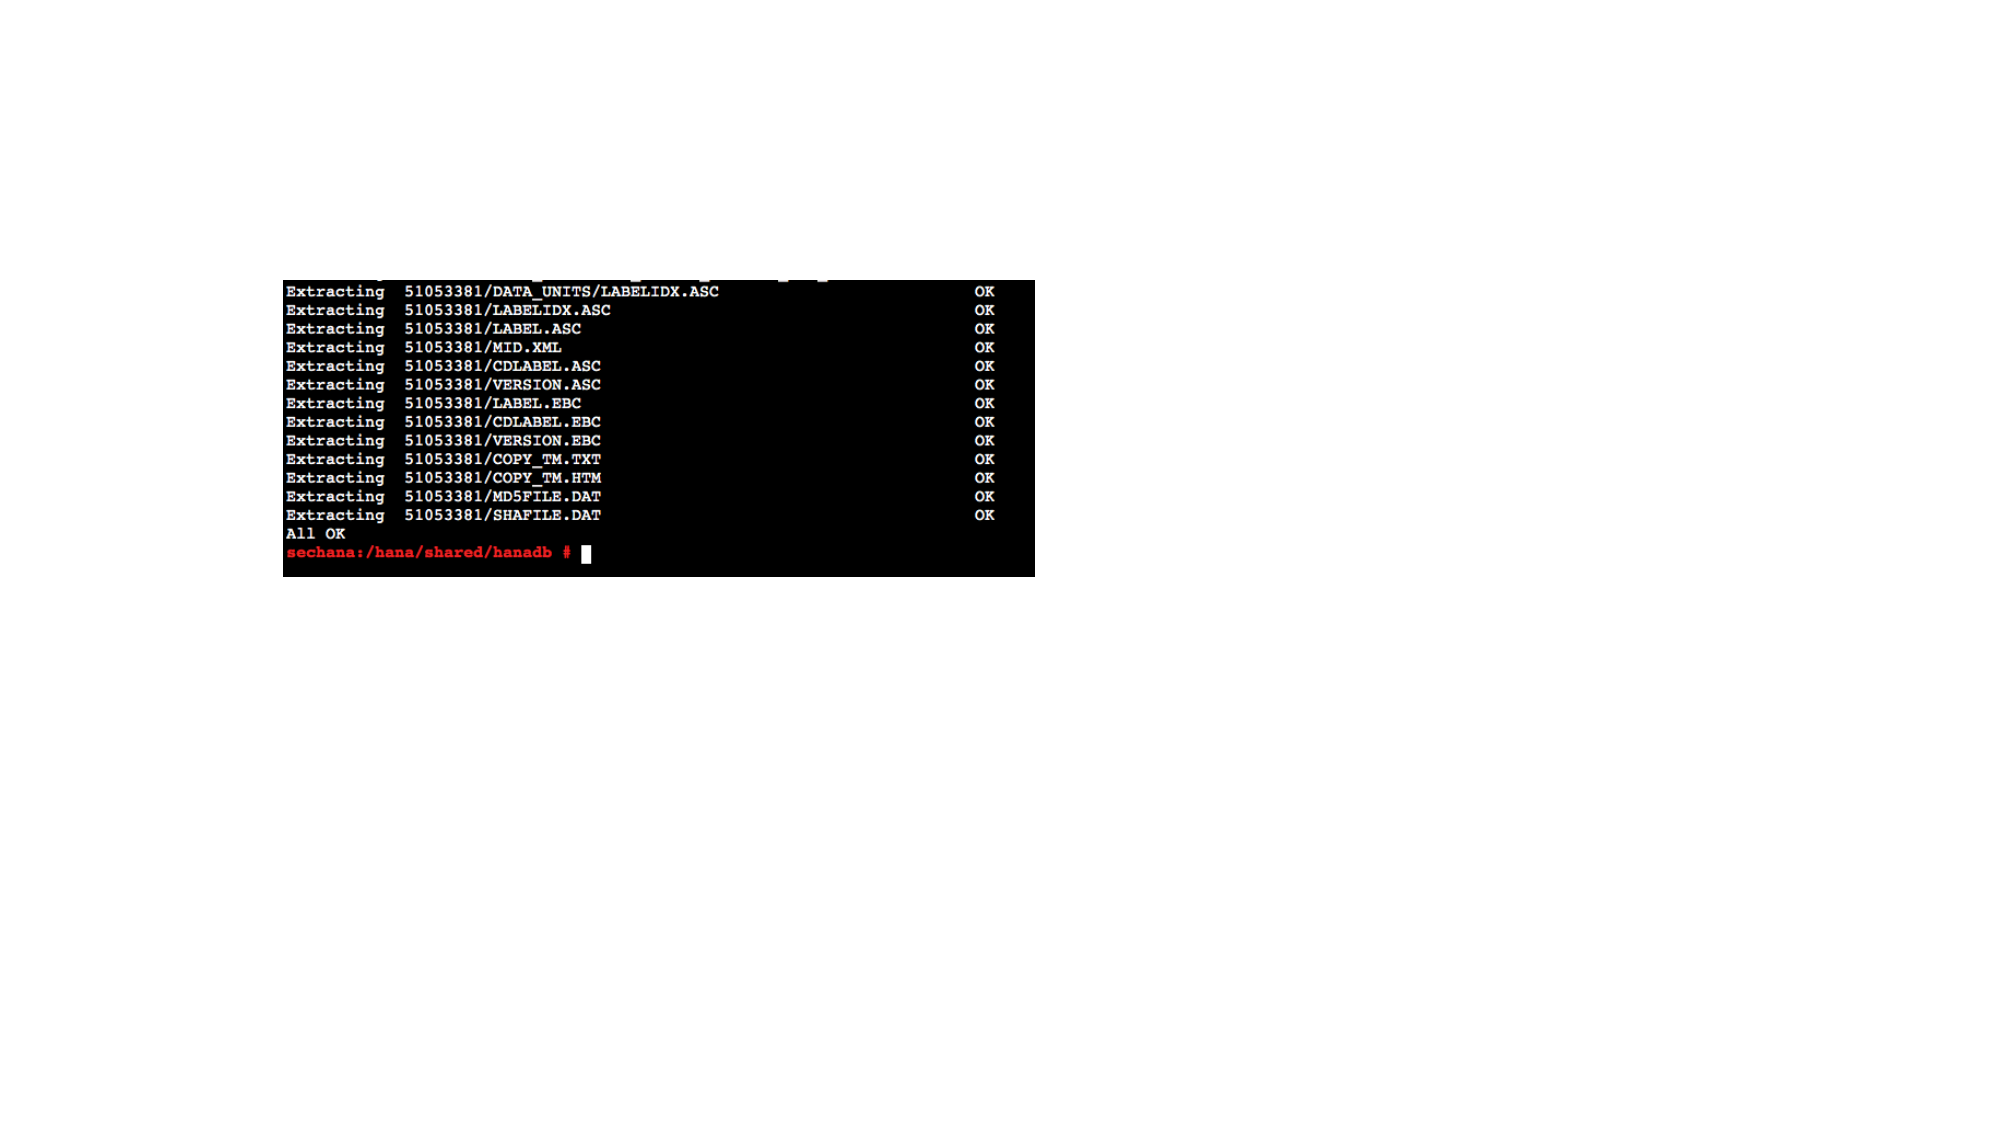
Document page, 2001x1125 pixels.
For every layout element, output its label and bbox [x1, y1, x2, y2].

picture [283, 280, 1035, 577]
